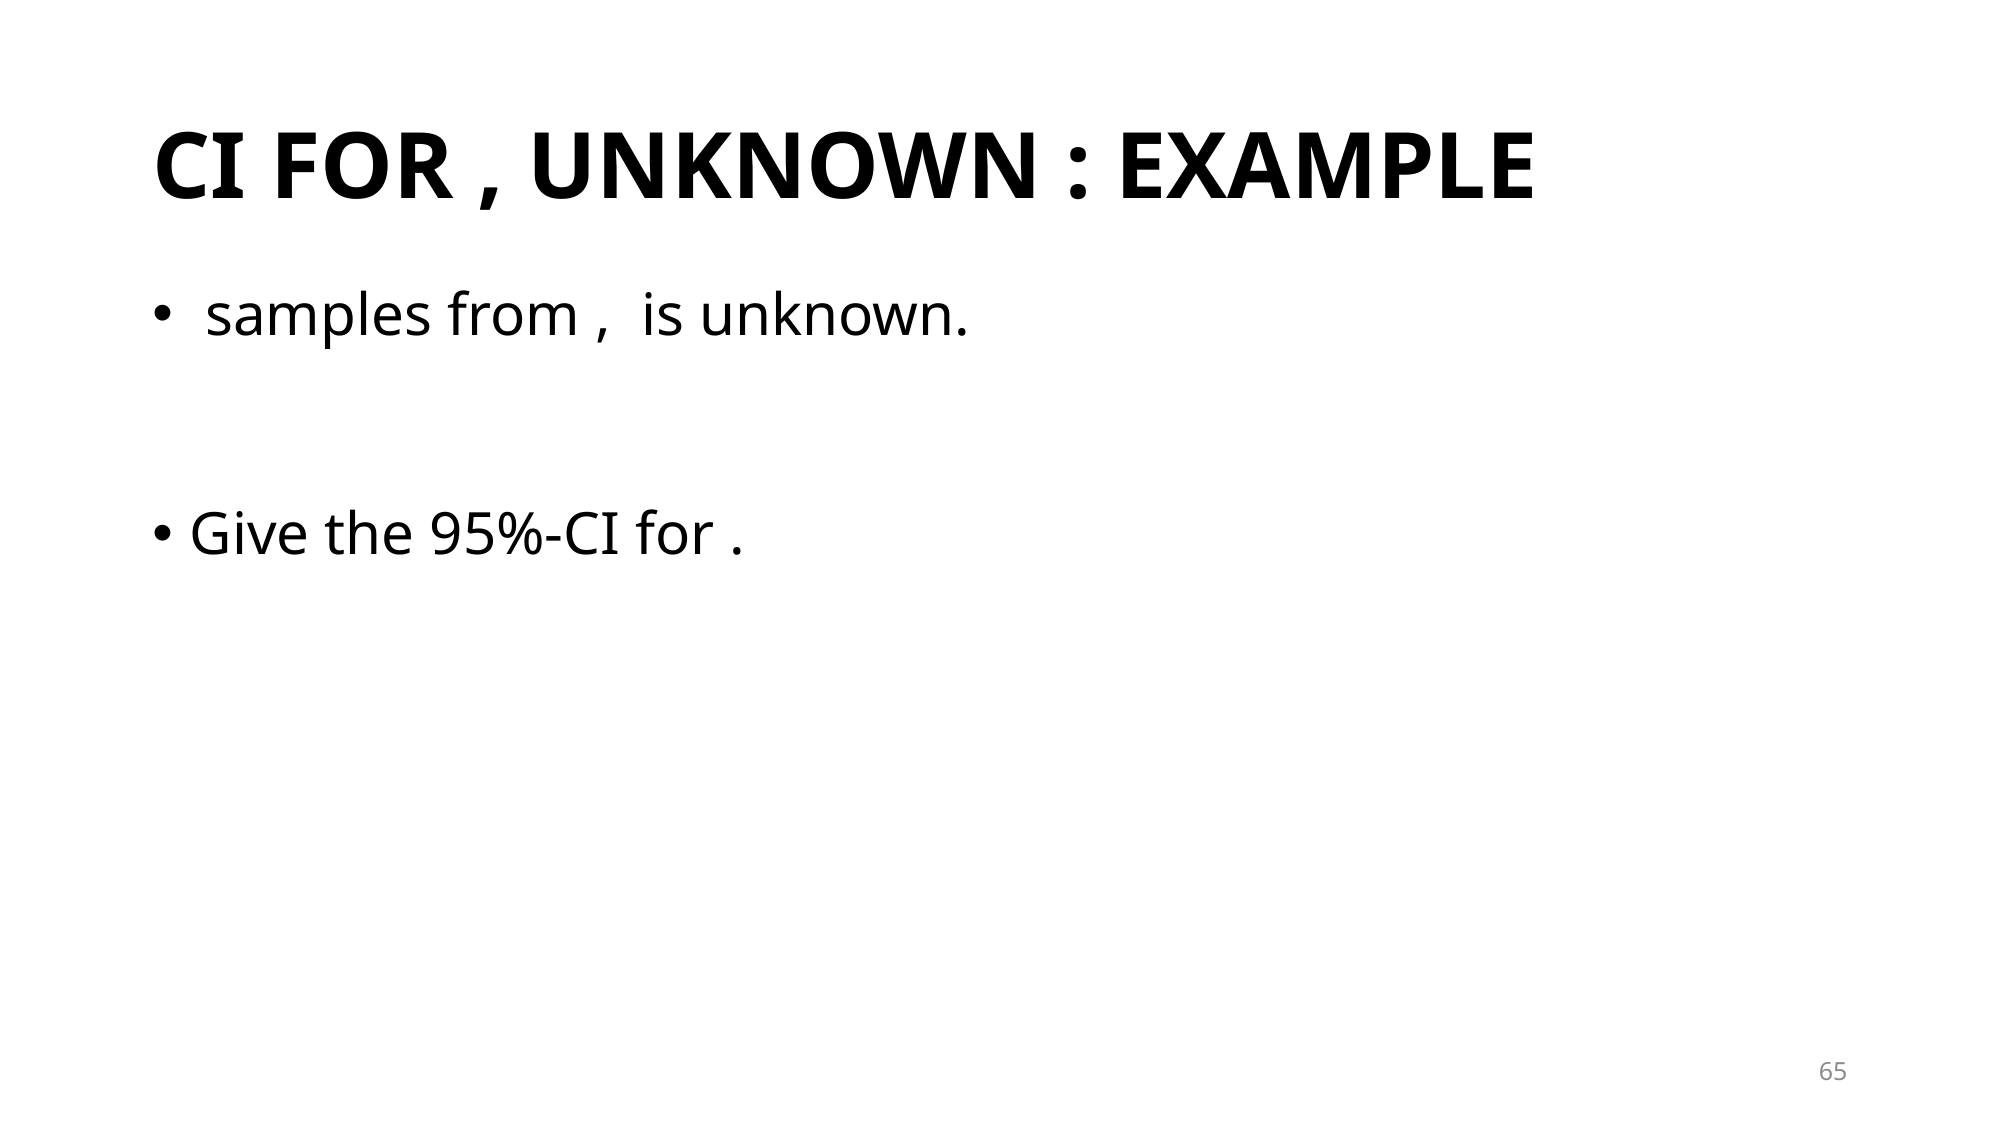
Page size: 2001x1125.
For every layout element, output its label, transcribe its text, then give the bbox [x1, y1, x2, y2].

slide_number 65 [1412, 1042, 1863, 1103]
